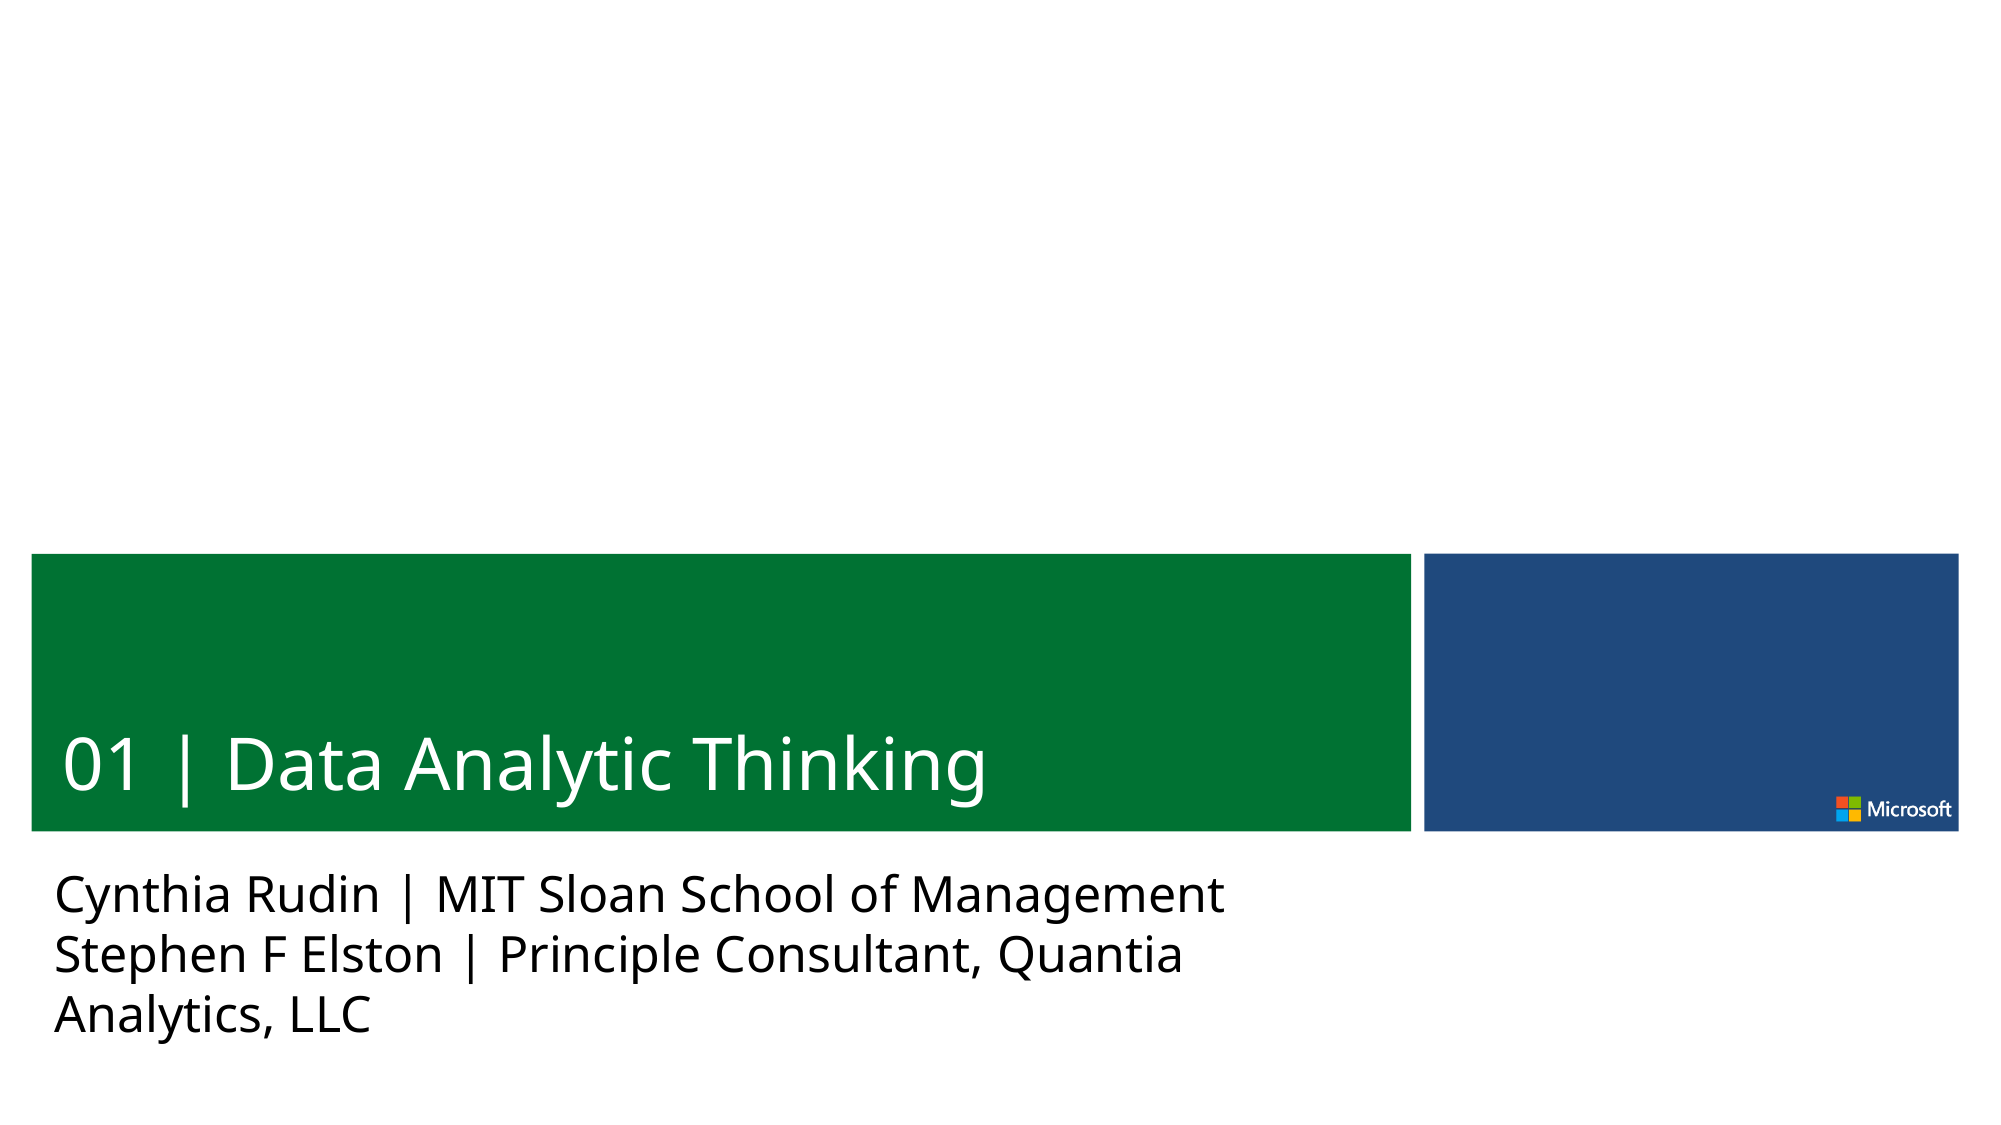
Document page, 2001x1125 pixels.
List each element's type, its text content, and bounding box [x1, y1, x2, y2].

list 01 | Data Analytic Thinking [47, 568, 1396, 813]
picture [1834, 790, 1956, 827]
subtitle Cynthia Rudin | MIT Sloan School of Management Stephen F Elston | Principle Consultant, Quantia Analytics, LLC [31, 841, 1440, 1125]
